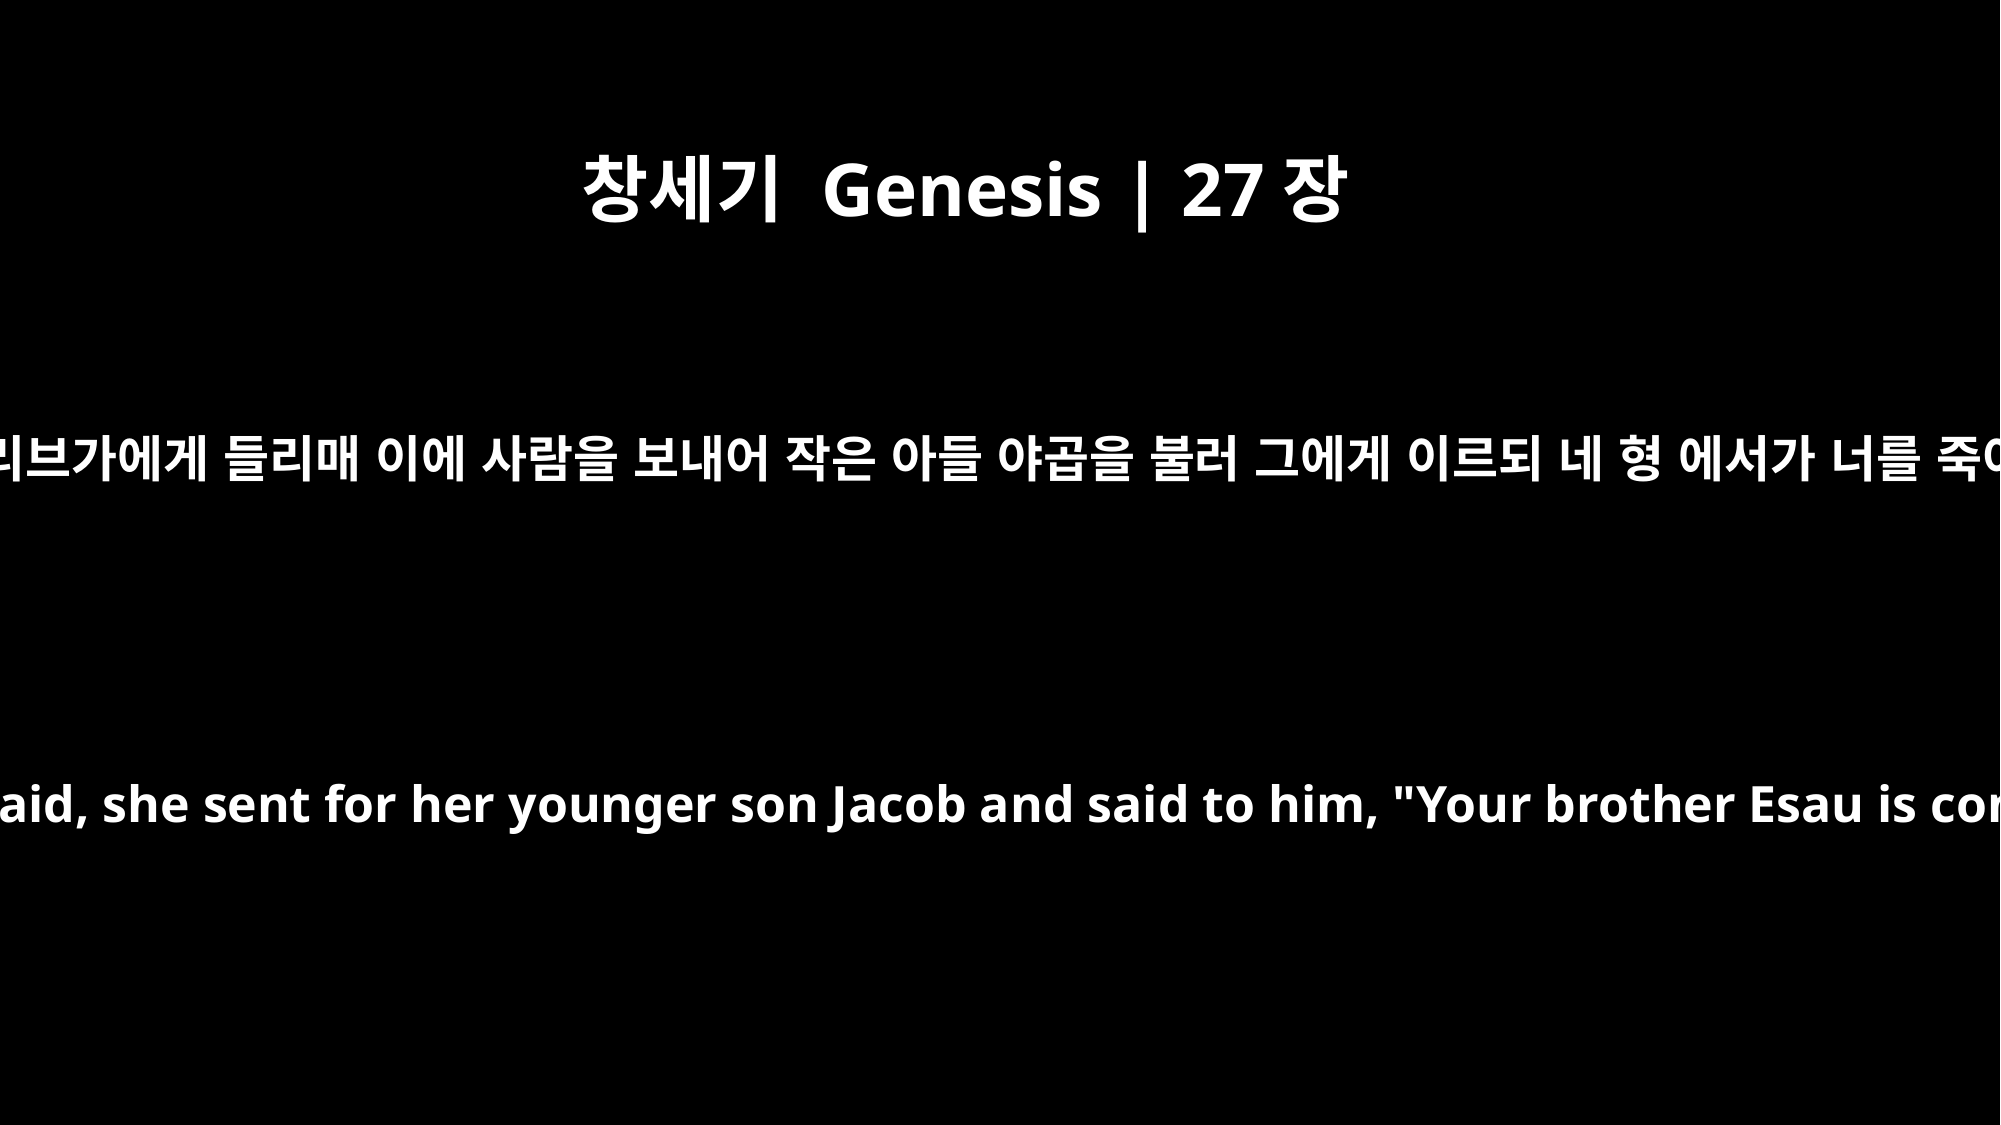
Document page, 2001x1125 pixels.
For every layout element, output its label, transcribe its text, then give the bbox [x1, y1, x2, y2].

text_box 창세기 Genesis | 27장 [566, 136, 1365, 239]
text_box 42 맏아들 에서의 이 말이 리브가에게 들리매 이에 사람을 보내어 작은 아들 야곱을 불러 그에게 이르되 네 형 에서가 너를 죽여 그 한을 풀려 하니 [0, 359, 2000, 495]
text_box When Rebekah was told what her older son Esau had said, she sent for her younger son Jacob and said to him, "Your brother Esau is consoling himself with the thought of killing you. [0, 764, 2000, 840]
